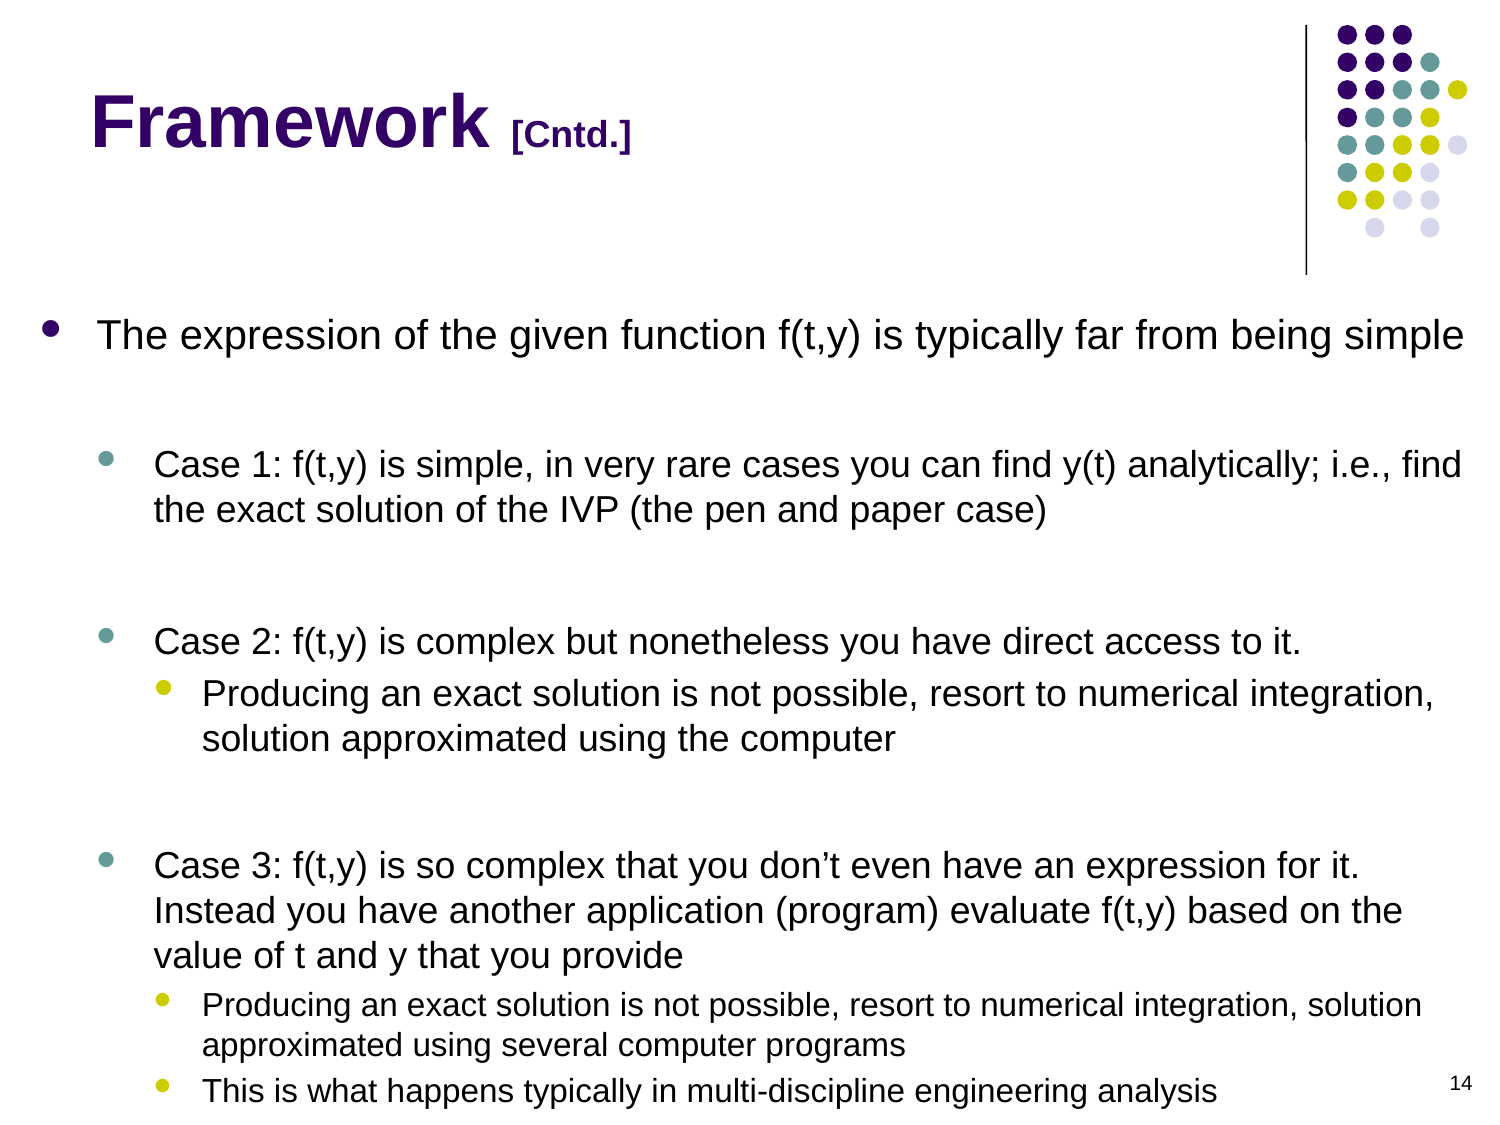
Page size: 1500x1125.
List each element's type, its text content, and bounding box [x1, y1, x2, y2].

slide_number 14 [1362, 1062, 1488, 1113]
title Framework [Cntd.] [74, 37, 1163, 171]
list The expression of the given function f(t,y) is typically far from being simple Case 1: f(t,y) is simple, in very rare cases you can find y(t) analytically; i.e., find the exact solution of the IVP (the pen and paper case) Case 2: f(t,y) is complex but nonetheless you have direct access to it. Producing an exact solution is not possible, resort to numerical integration, solution approximated using the computer Case 3: f(t,y) is so complex that you don’t even have an expression for it. Instead you have another application (program) evaluate f(t,y) based on the value of t and y that you provide Producing an exact solution is not possible, resort to numerical integration, solution approximated using several computer programs This is what happens typically in multi-discipline engineering analysis [24, 299, 1488, 1088]
